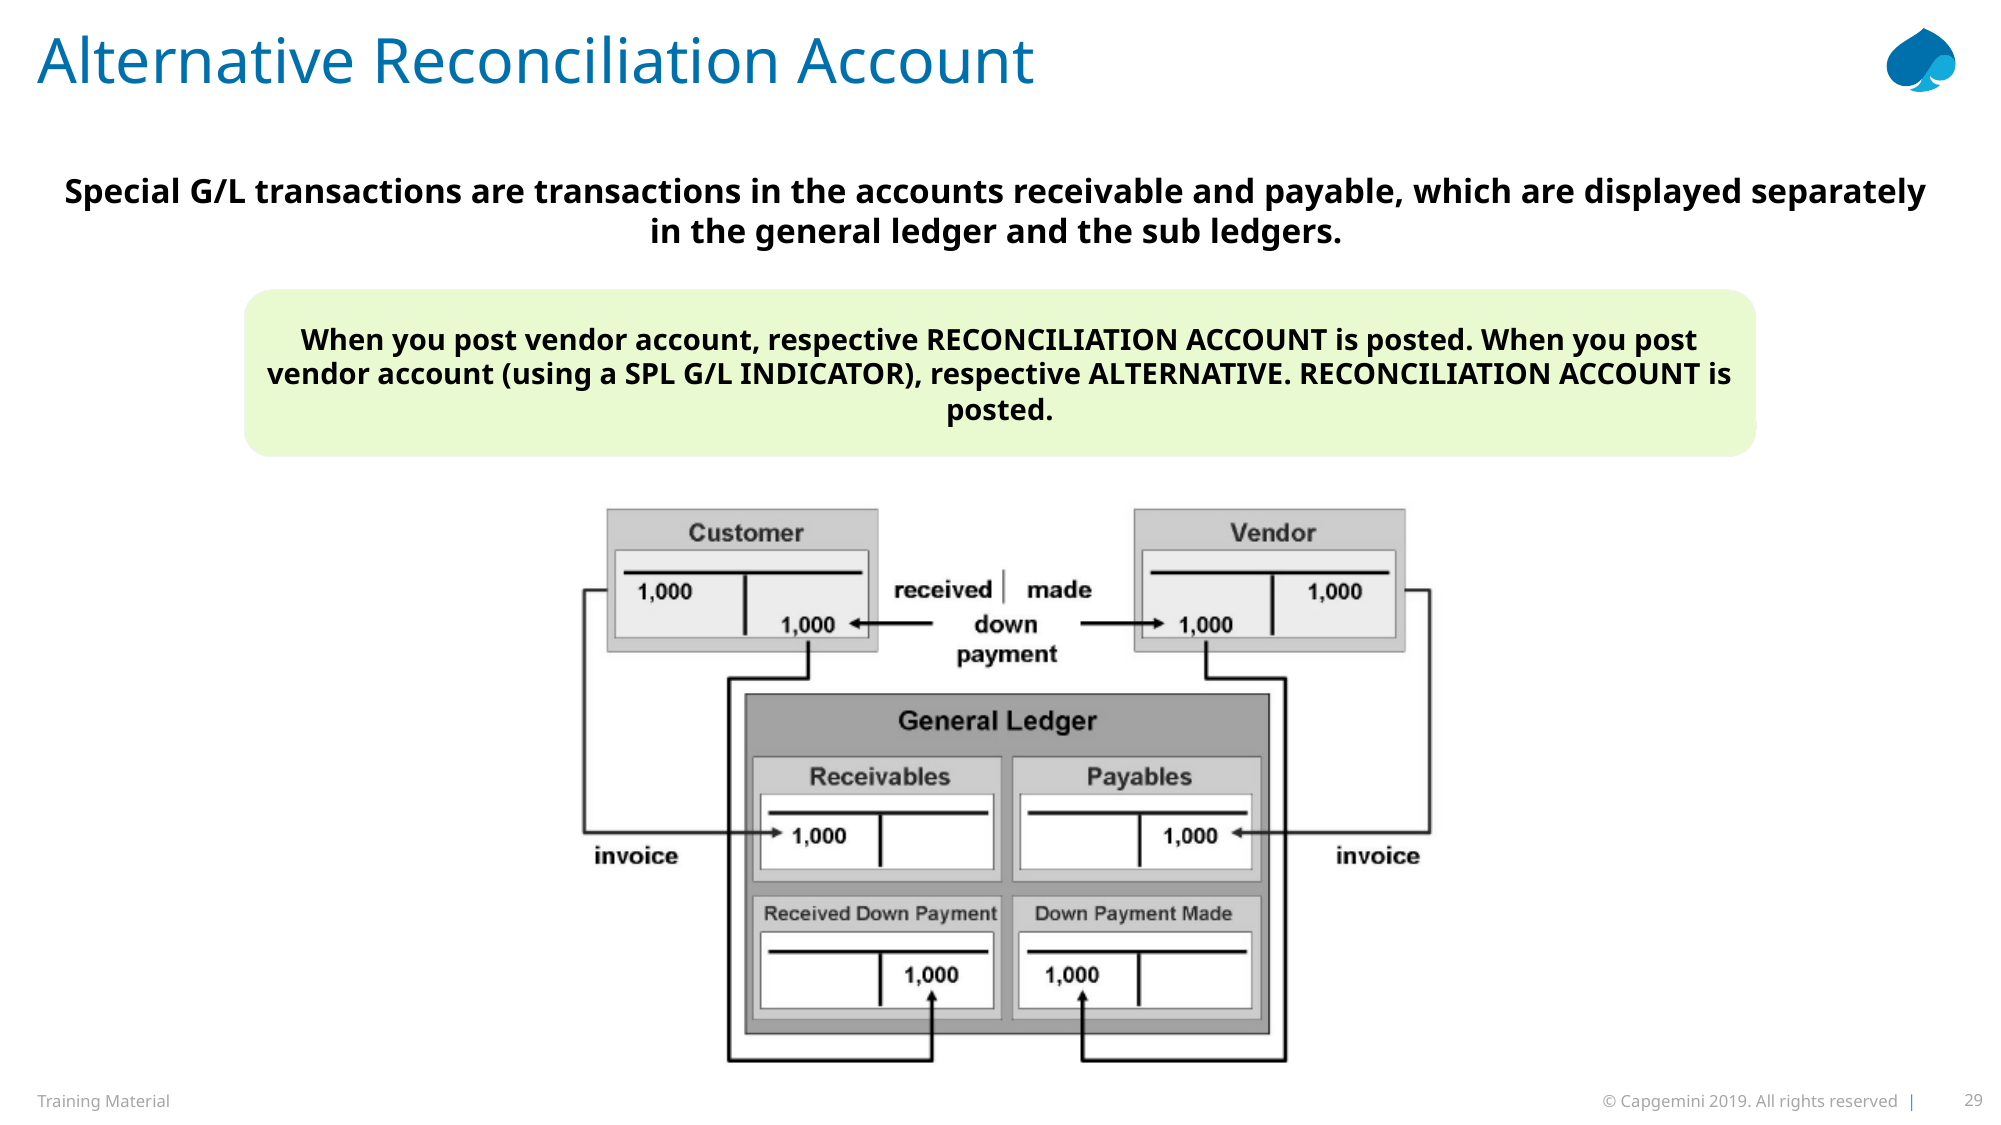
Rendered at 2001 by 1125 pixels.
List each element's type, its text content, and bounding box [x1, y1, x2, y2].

title Alternative Reconciliation Account [37, 0, 1863, 119]
text_box When you post vendor account, respective RECONCILIATION ACCOUNT is posted. When you post vendor account (using a SPL G/L INDICATOR), respective ALTERNATIVE. RECONCILIATION ACCOUNT is posted. [244, 289, 1757, 457]
text_box Special G/L transactions are transactions in the accounts receivable and payable, which are displayed separately in the general ledger and the sub ledgers. [38, 162, 1955, 258]
picture [549, 487, 1450, 1066]
